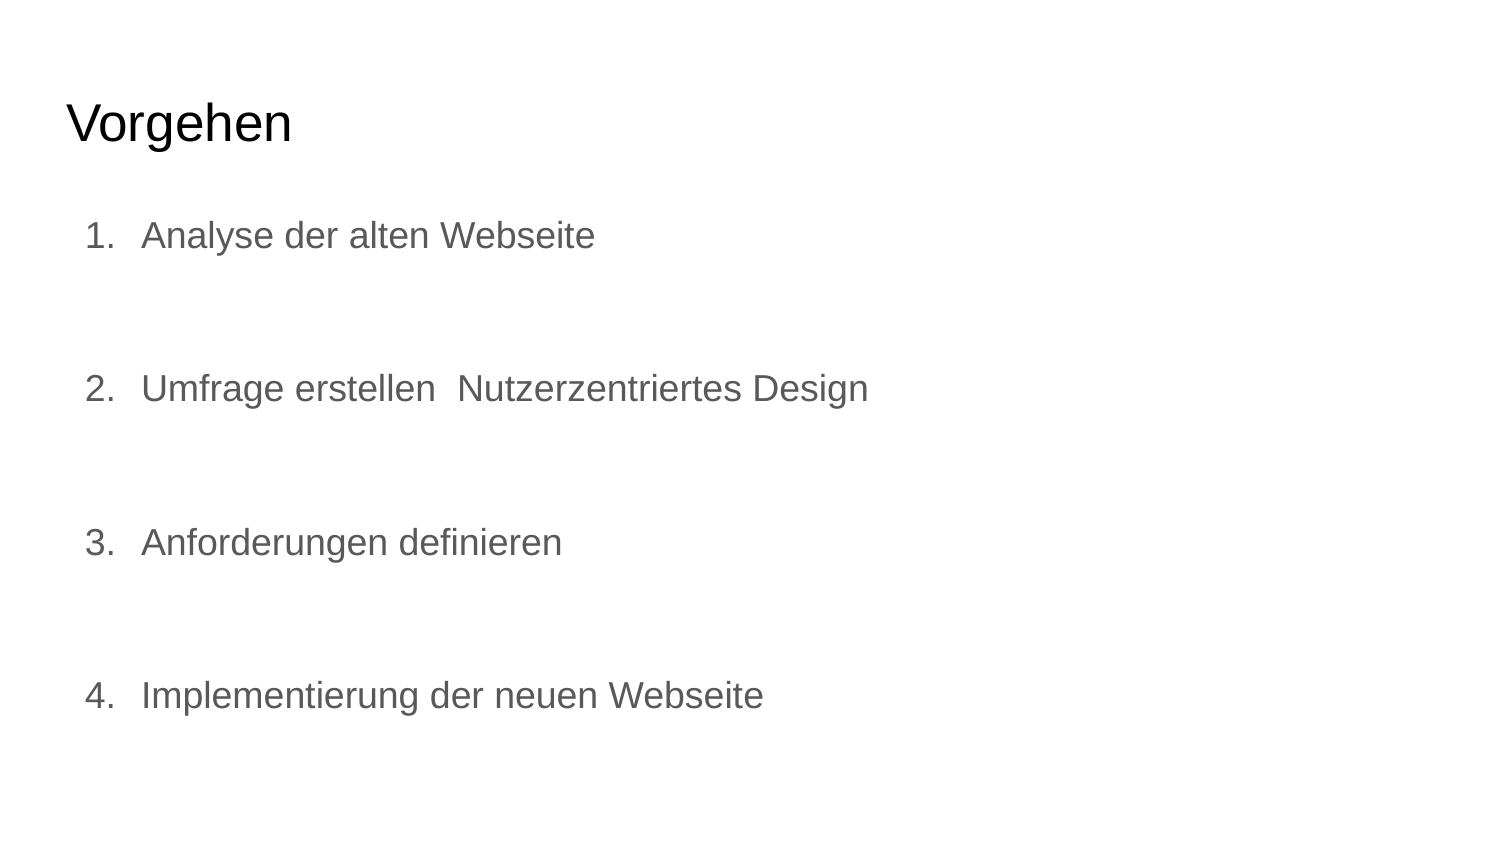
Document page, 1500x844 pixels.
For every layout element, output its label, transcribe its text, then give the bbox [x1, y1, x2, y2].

list Analyse der alten Webseite Umfrage erstellen Nutzerzentriertes Design Anforderungen definieren Implementierung der neuen Webseite [51, 189, 1449, 750]
title Vorgehen [51, 72, 1449, 167]
